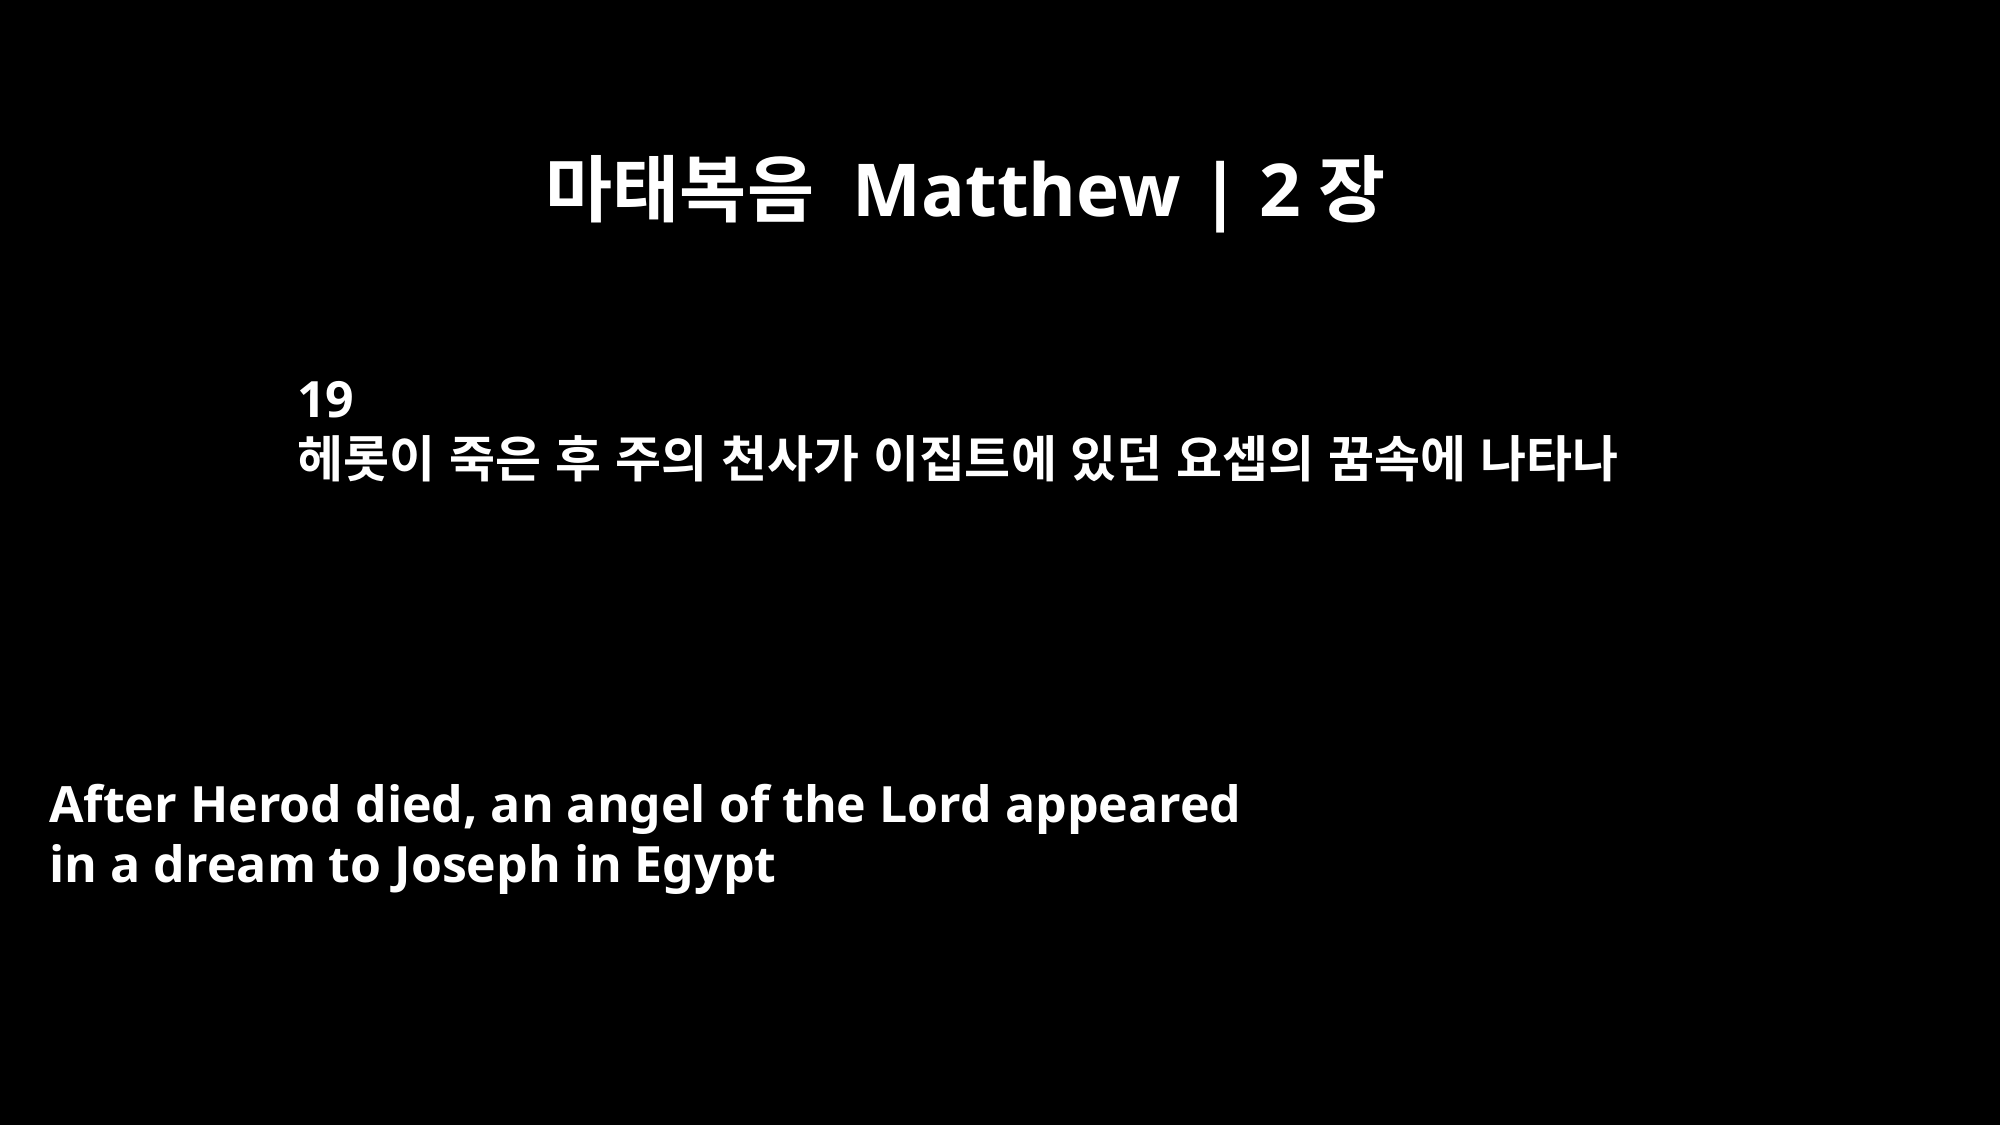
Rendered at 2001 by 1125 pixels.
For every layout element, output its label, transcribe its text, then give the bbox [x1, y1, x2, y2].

text_box 마태복음 Matthew | 2장 [530, 136, 1401, 239]
text_box 19 헤롯이 죽은 후 주의 천사가 이집트에 있던 요셉의 꿈속에 나타나 [282, 359, 1635, 495]
text_box After Herod died, an angel of the Lord appeared in a dream to Joseph in Egypt [34, 764, 1257, 900]
